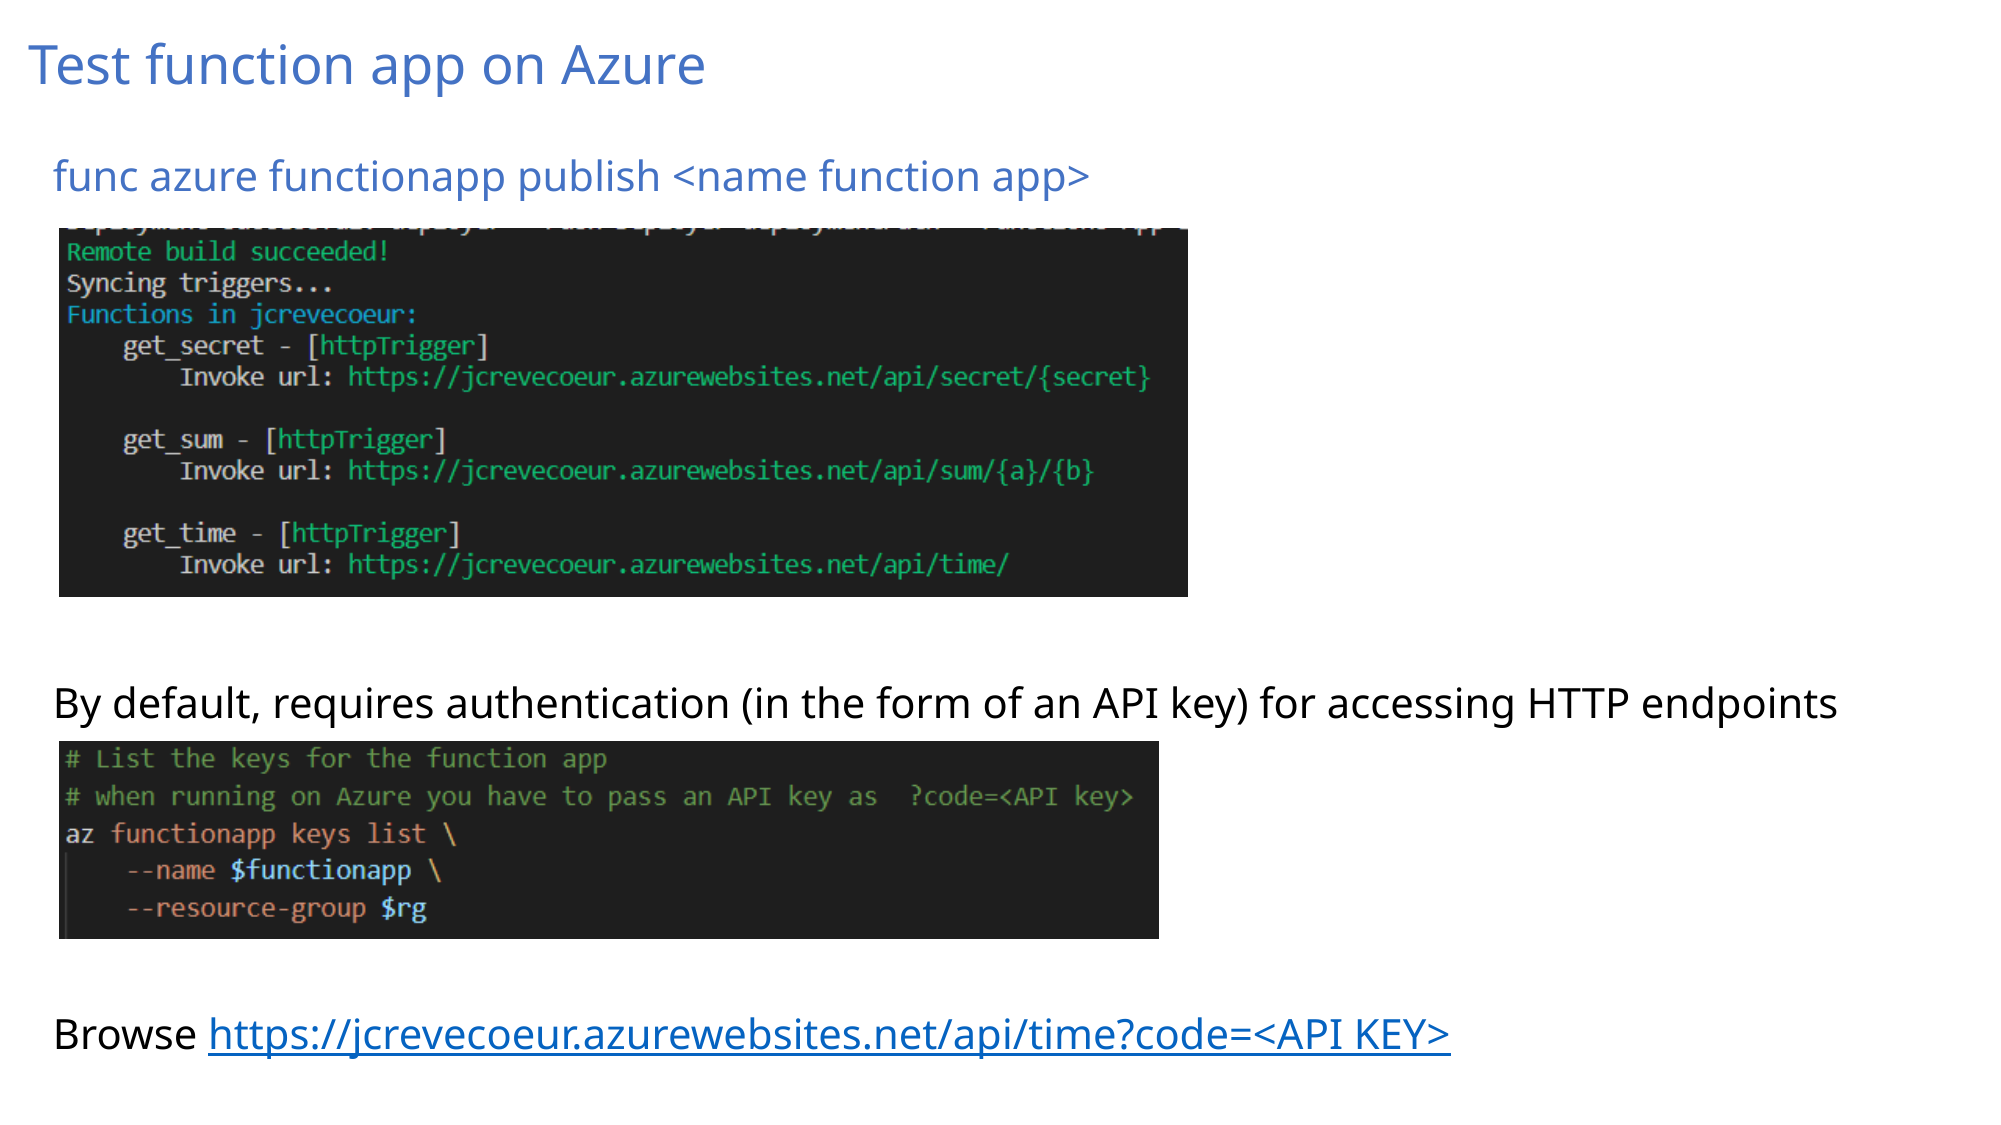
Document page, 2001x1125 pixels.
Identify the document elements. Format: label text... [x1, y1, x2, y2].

list func azure functionapp publish <name function app> By default, requires authentication (in the form of an API key) for accessing HTTP endpoints Browse https://jcrevecoeur.azurewebsites.net/api/time?code=<API KEY> [37, 148, 1941, 1072]
picture [59, 741, 1159, 939]
title Test function app on Azure [14, 22, 1941, 112]
picture [59, 228, 1188, 597]
